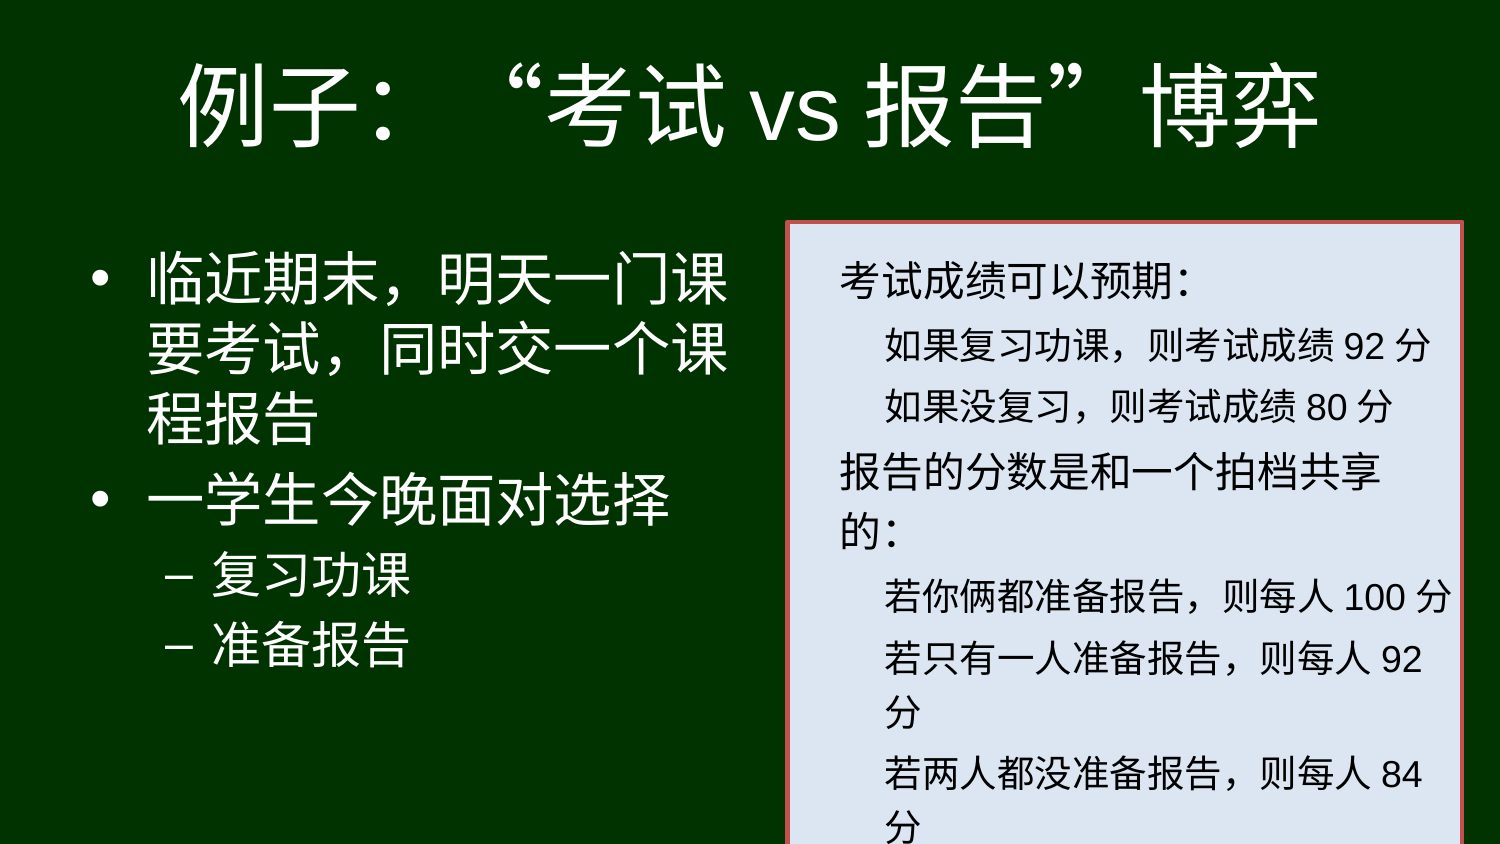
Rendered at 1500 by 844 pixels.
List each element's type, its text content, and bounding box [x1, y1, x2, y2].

list 临近期末，明天一门课要考试，同时交一个课程报告 一学生今晚面对选择 复习功课 准备报告 [75, 234, 775, 697]
text_box 考试成绩可以预期： 如果复习功课，则考试成绩92分 如果没复习，则考试成绩80分 报告的分数是和一个拍档共享的： 若你俩都准备报告，则每人100分 若只有一人准备报告，则每人92分 若两人都没准备报告，则每人84分 [785, 220, 1464, 844]
title 例子：“考试vs报告”博弈 [75, 33, 1425, 175]
